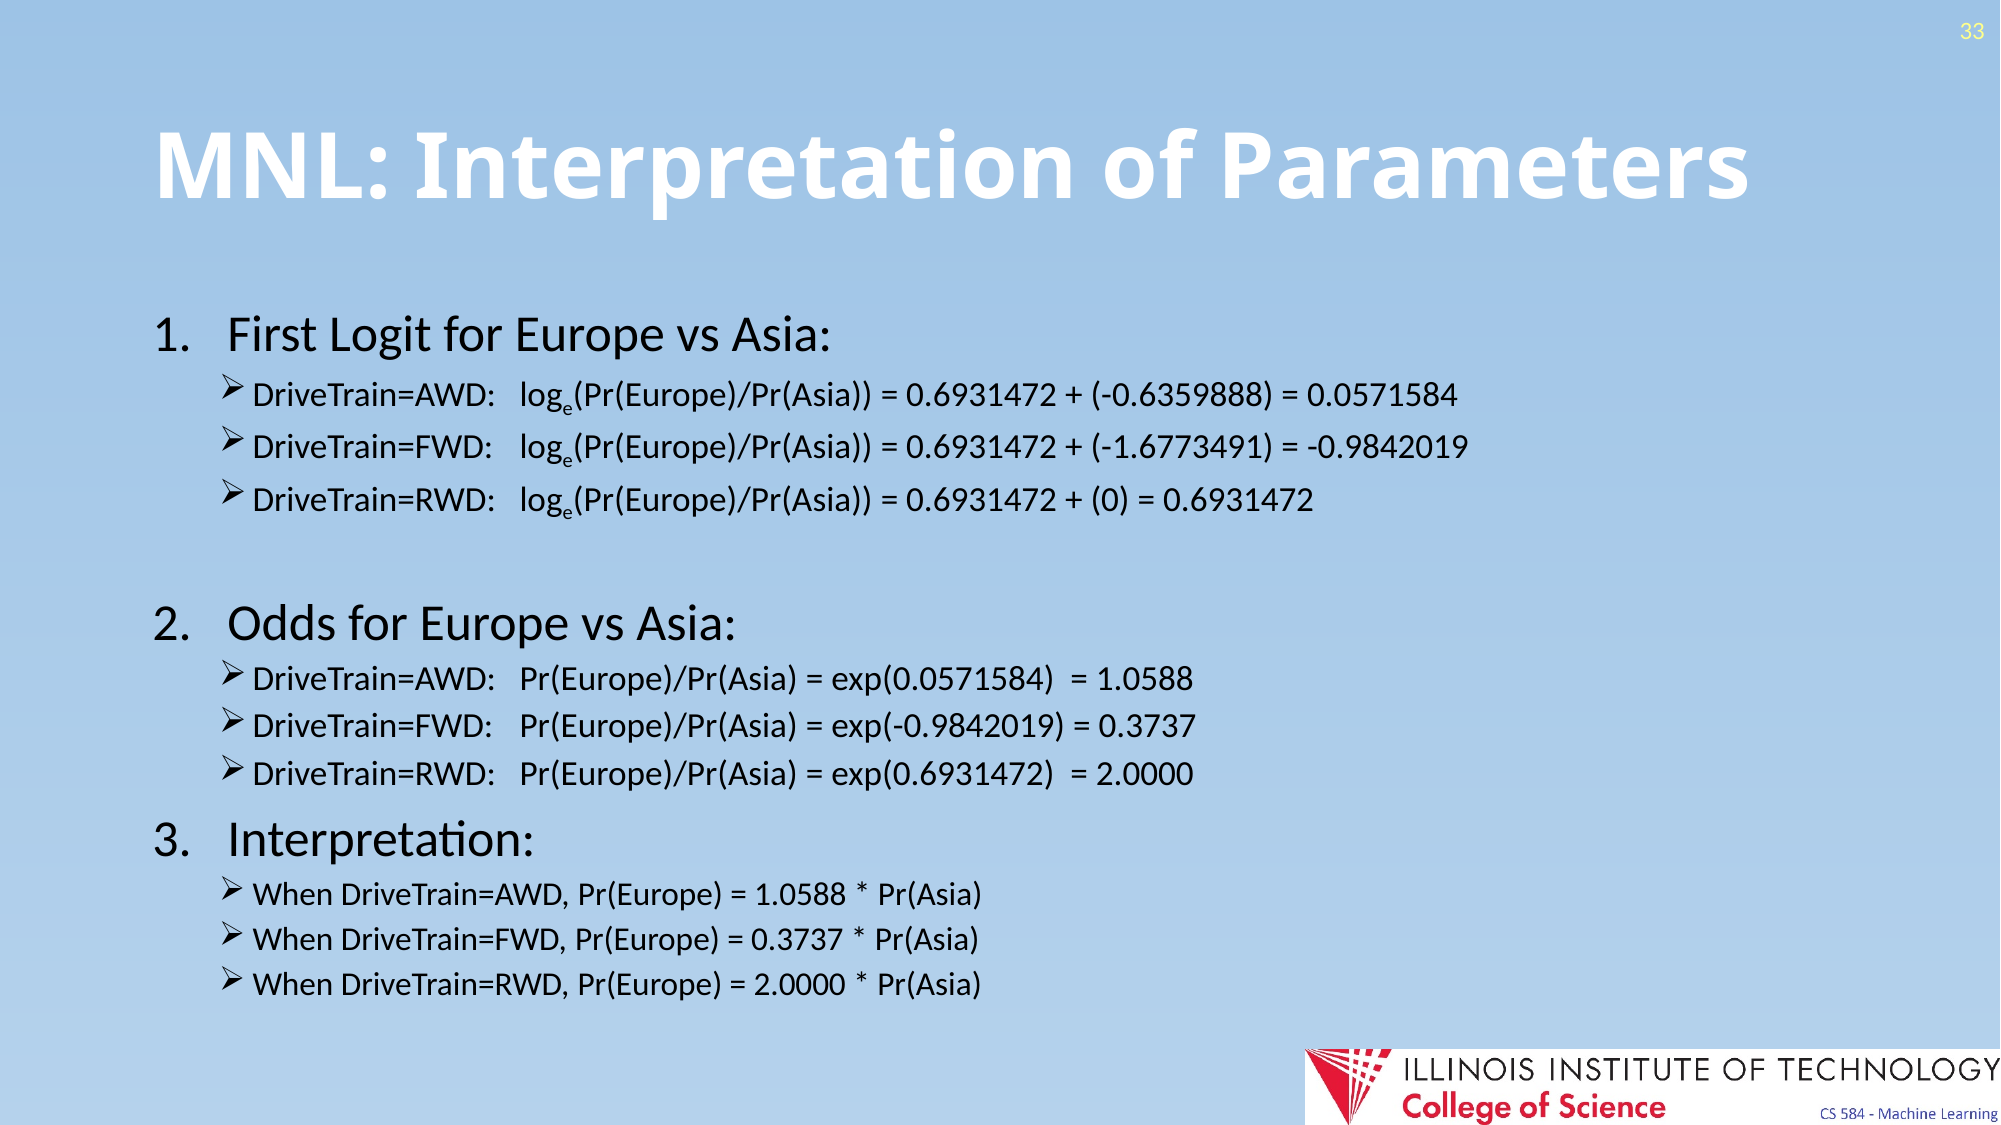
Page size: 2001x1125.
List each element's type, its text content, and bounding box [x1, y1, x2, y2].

title MNL: Interpretation of Parameters [137, 59, 1863, 278]
slide_number 33 [1550, 0, 2000, 60]
list First Logit for Europe vs Asia: DriveTrain=AWD: loge(Pr(Europe)/Pr(Asia)) = 0.6931472 + (-0.6359888) = 0.0571584 DriveTrain=FWD: loge(Pr(Europe)/Pr(Asia)) = 0.6931472 + (-1.6773491) = -0.9842019 DriveTrain=RWD: loge(Pr(Europe)/Pr(Asia)) = 0.6931472 + (0) = 0.6931472 Odds for Europe vs Asia: DriveTrain=AWD: Pr(Europe)/Pr(Asia) = exp(0.0571584) = 1.0588 DriveTrain=FWD: Pr(Europe)/Pr(Asia) = exp(-0.9842019) = 0.3737 DriveTrain=RWD: Pr(Europe)/Pr(Asia) = exp(0.6931472) = 2.0000 Interpretation: When DriveTrain=AWD, Pr(Europe) = 1.0588 * Pr(Asia) When DriveTrain=FWD, Pr(Europe) = 0.3737 * Pr(Asia) When DriveTrain=RWD, Pr(Europe) = 2.0000 * Pr(Asia) [137, 299, 1863, 1014]
picture [1305, 1049, 2000, 1125]
